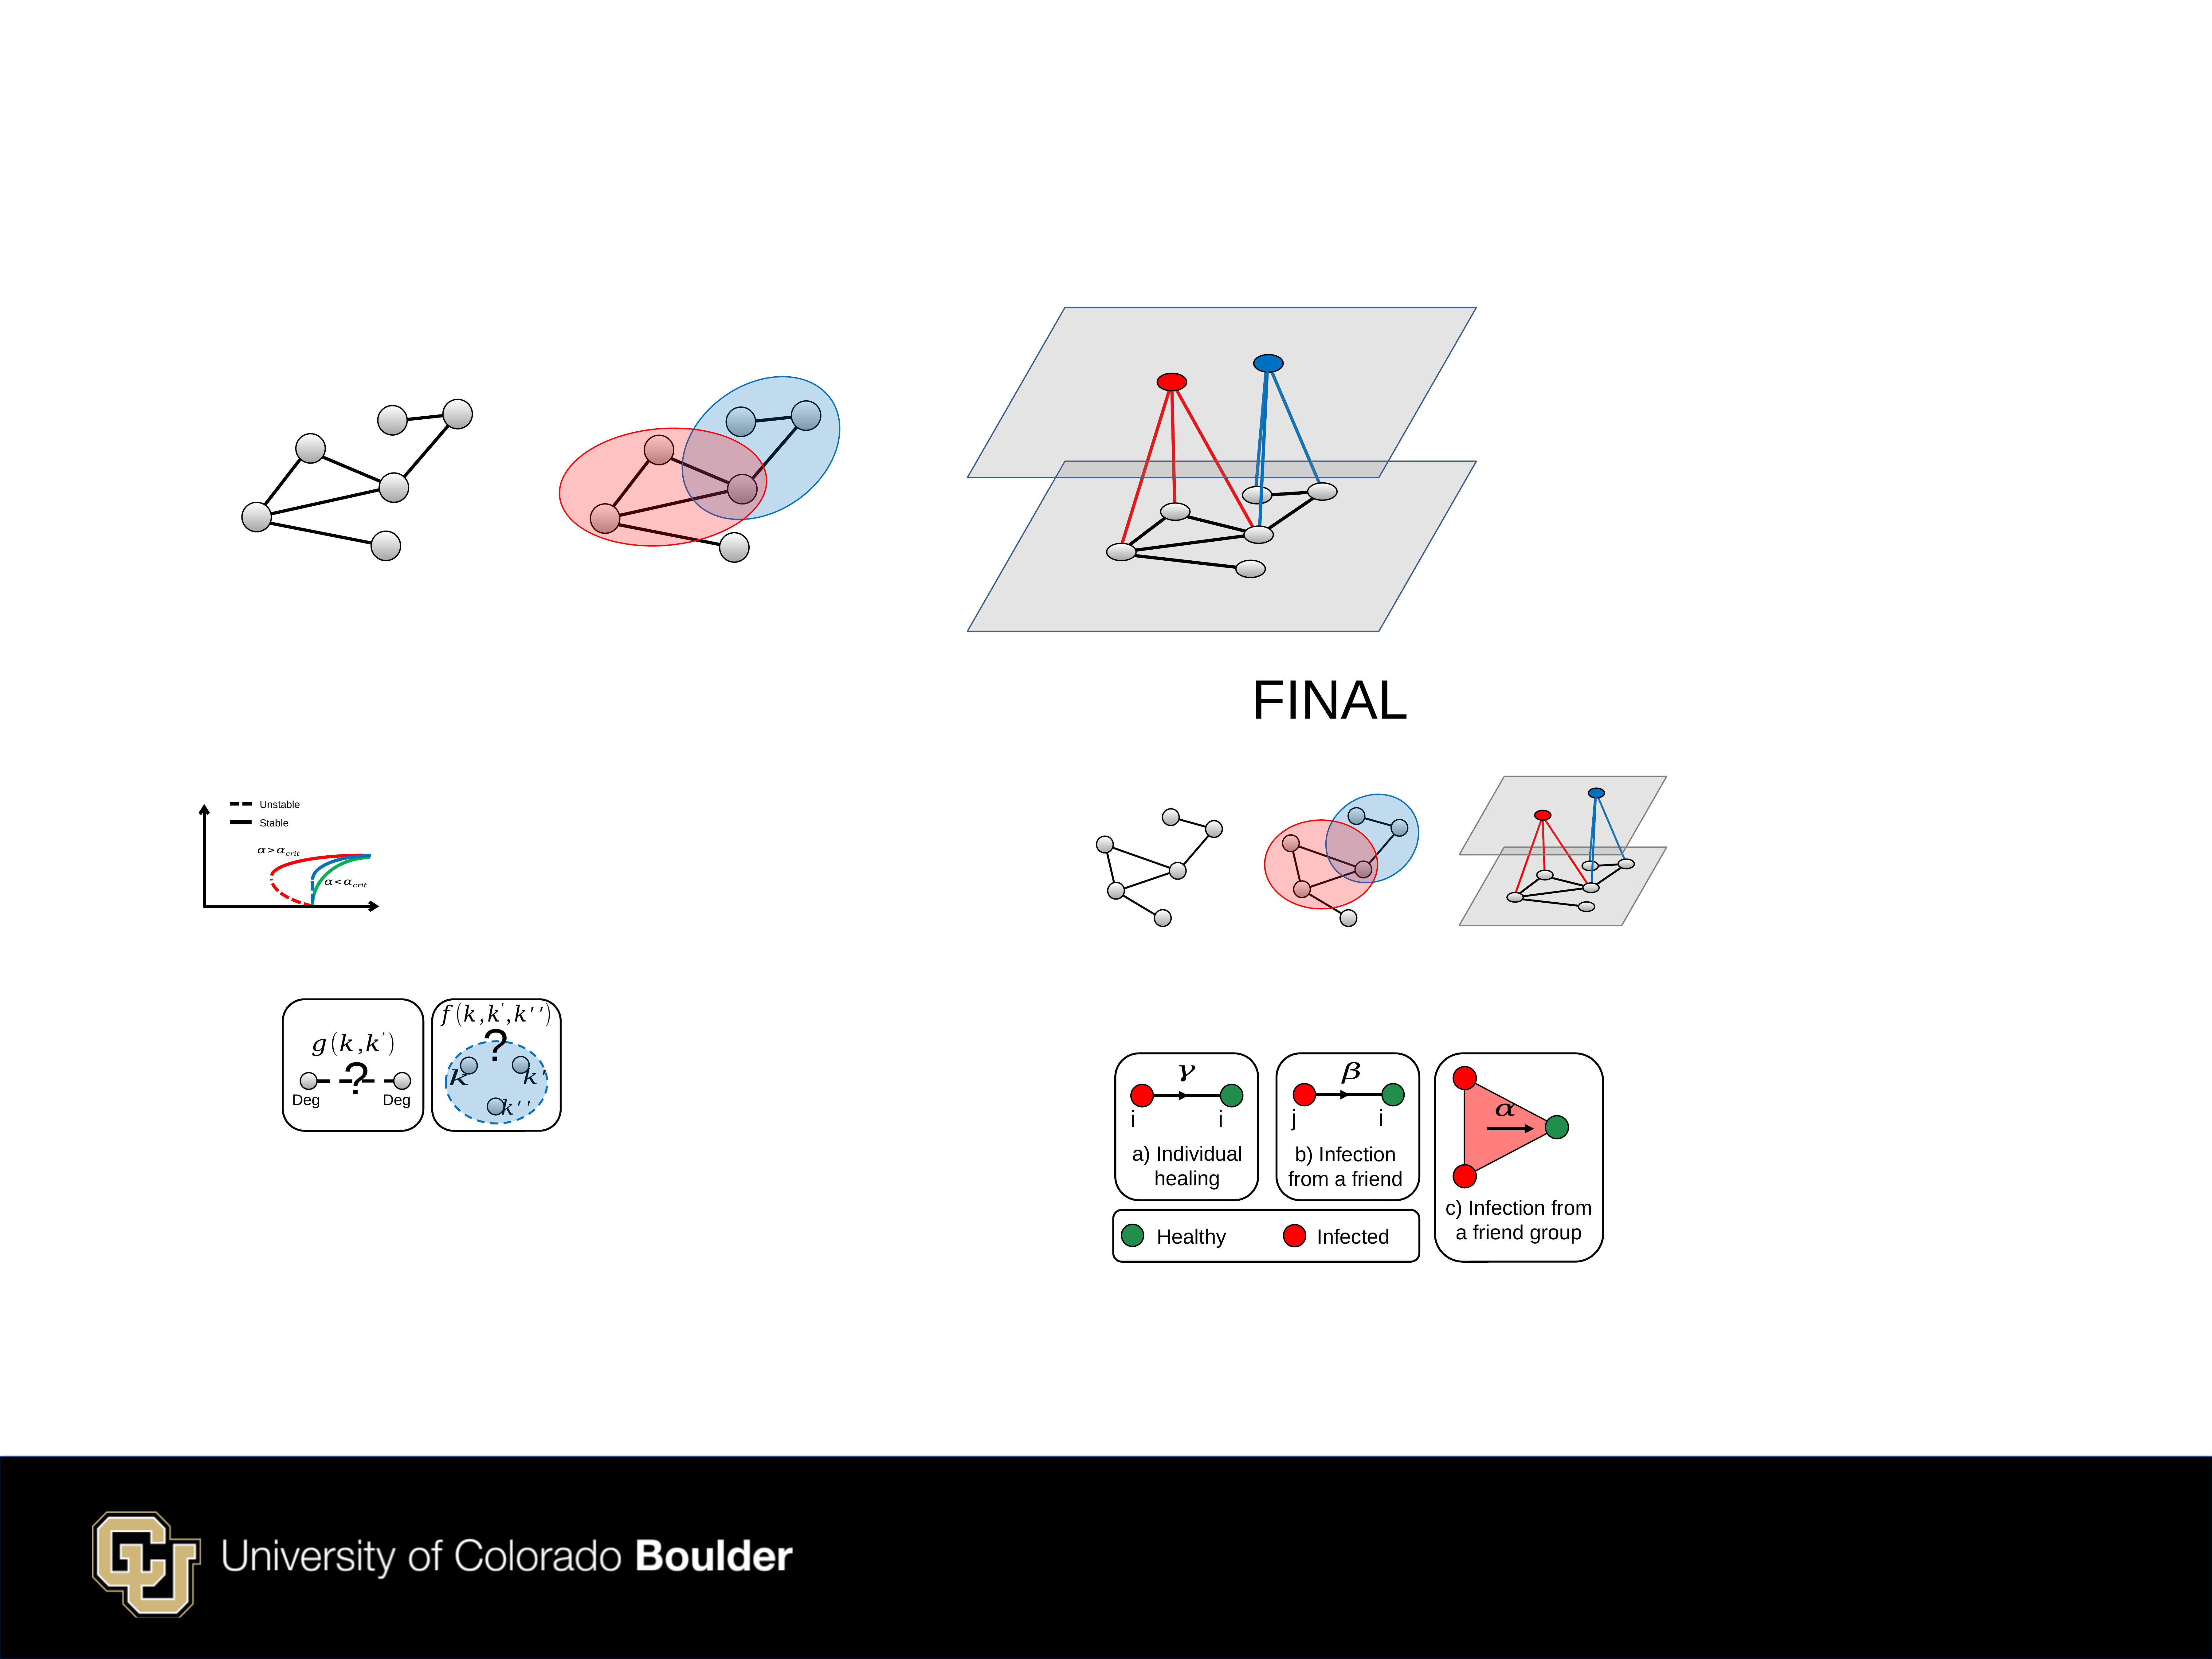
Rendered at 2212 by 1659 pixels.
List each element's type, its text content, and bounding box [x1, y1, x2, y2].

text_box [1459, 776, 1667, 926]
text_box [1113, 1053, 1603, 1262]
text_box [1096, 809, 1222, 927]
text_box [559, 384, 846, 562]
text_box FINAL [1247, 661, 1413, 732]
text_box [242, 399, 473, 561]
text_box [967, 307, 1477, 632]
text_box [203, 795, 455, 953]
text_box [1265, 796, 1421, 927]
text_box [283, 999, 561, 1131]
